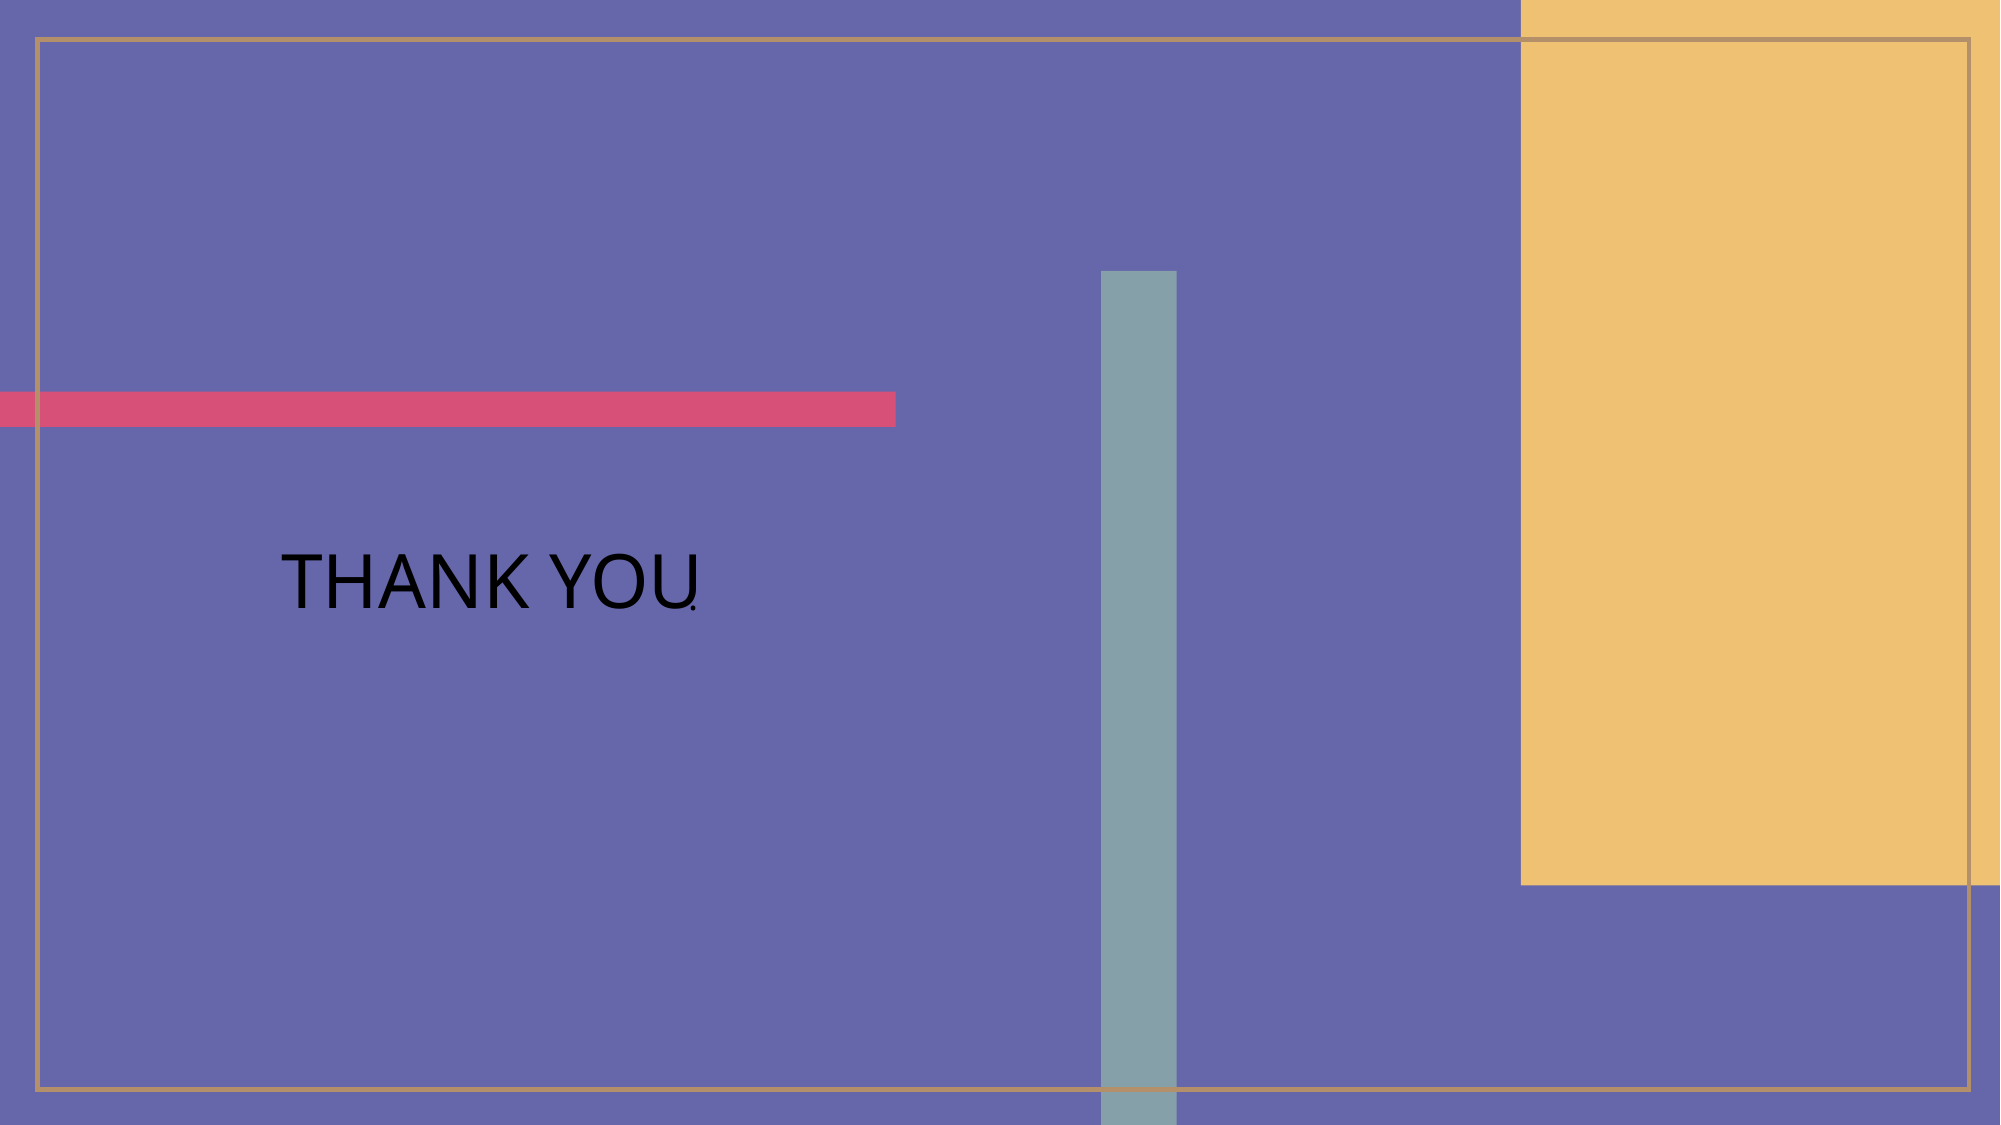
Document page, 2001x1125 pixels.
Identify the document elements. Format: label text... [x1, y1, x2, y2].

title THANK YOU [266, 455, 1186, 714]
list . [673, 548, 1485, 1019]
